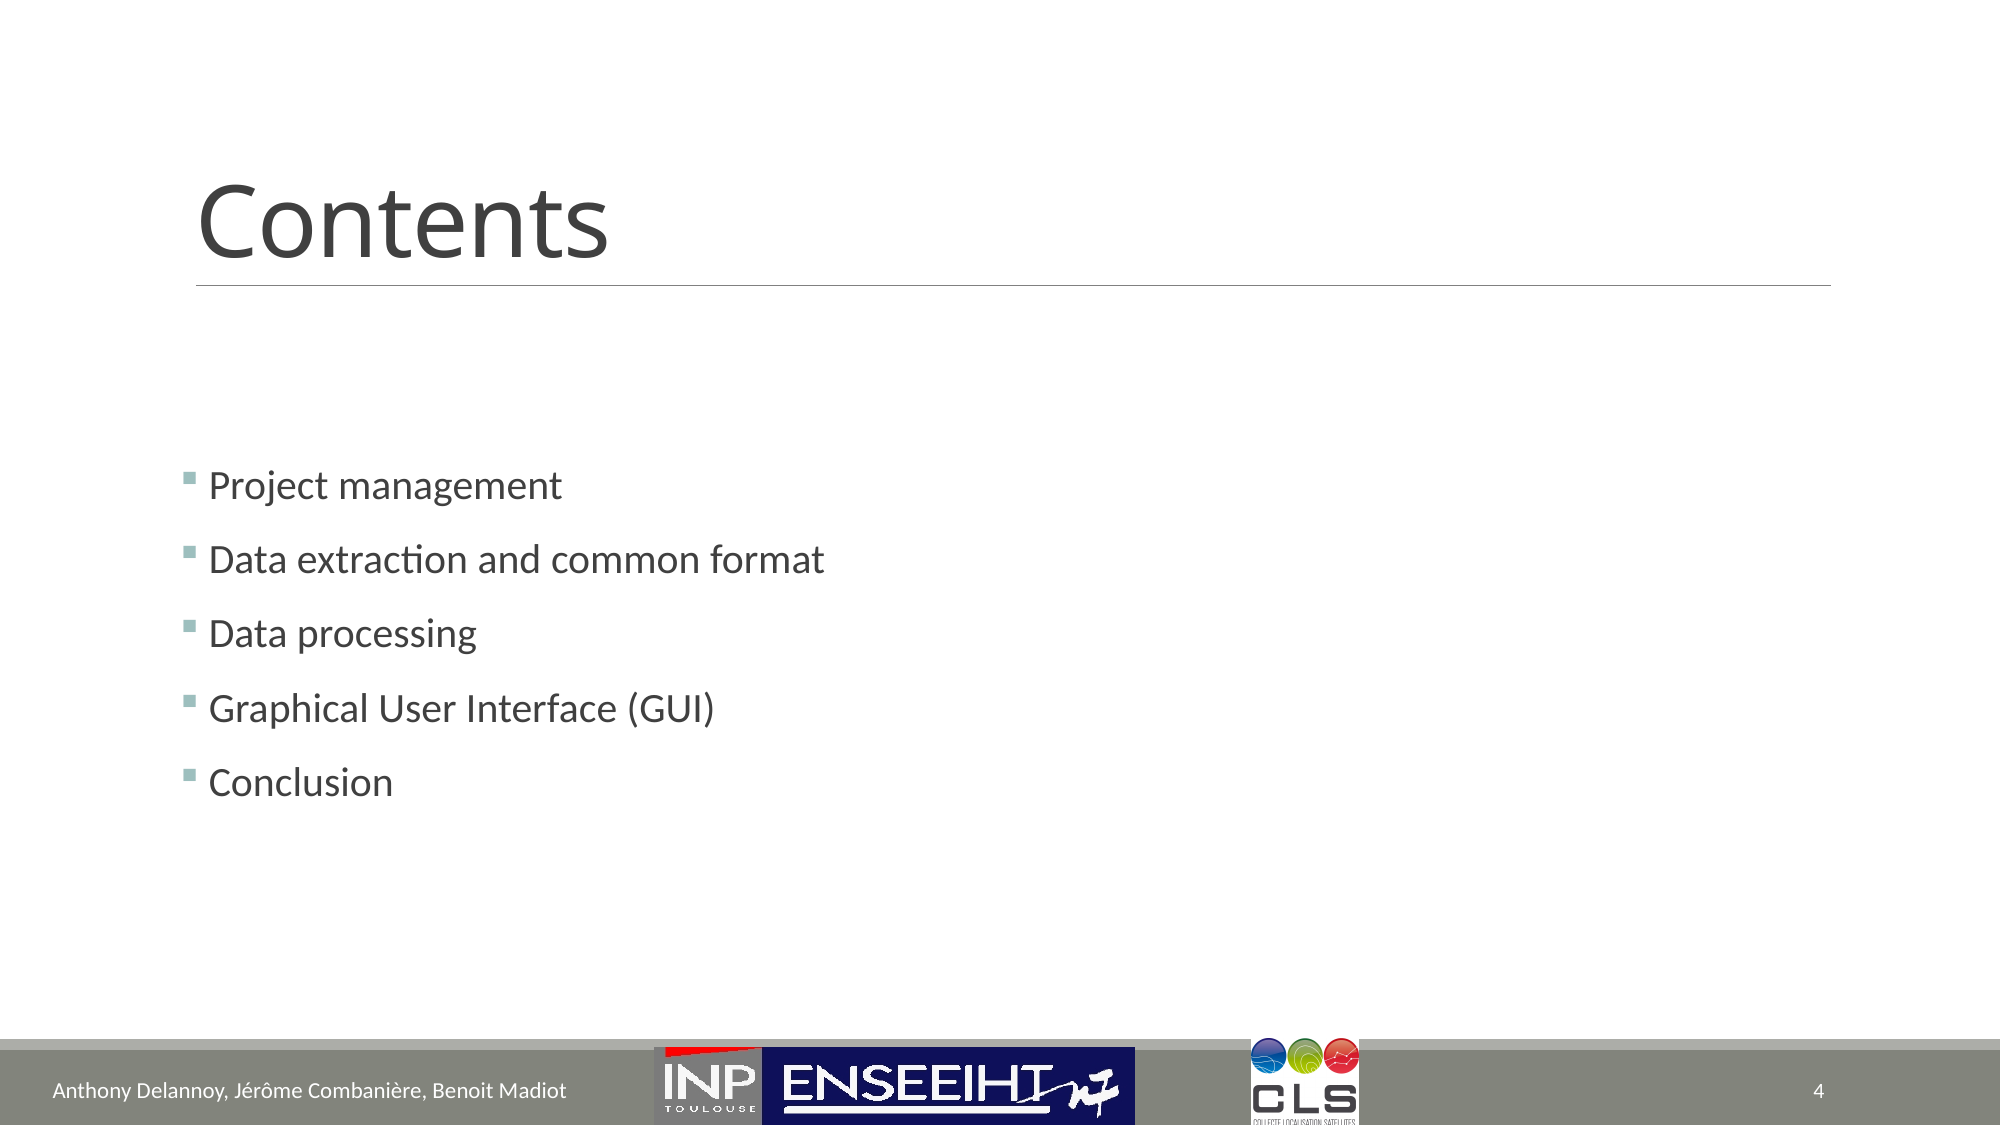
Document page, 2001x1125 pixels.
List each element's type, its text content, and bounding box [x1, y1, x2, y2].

picture [1251, 1038, 1359, 1125]
title Contents [180, 47, 1830, 285]
picture [654, 1047, 1135, 1125]
slide_number 4 [1624, 1059, 1840, 1120]
list Project management Data extraction and common format Data processing Graphical User Interface (GUI) Conclusion [180, 302, 1830, 963]
slide_number Anthony Delannoy, Jérôme Combanière, Benoit Madiot [37, 1059, 586, 1120]
